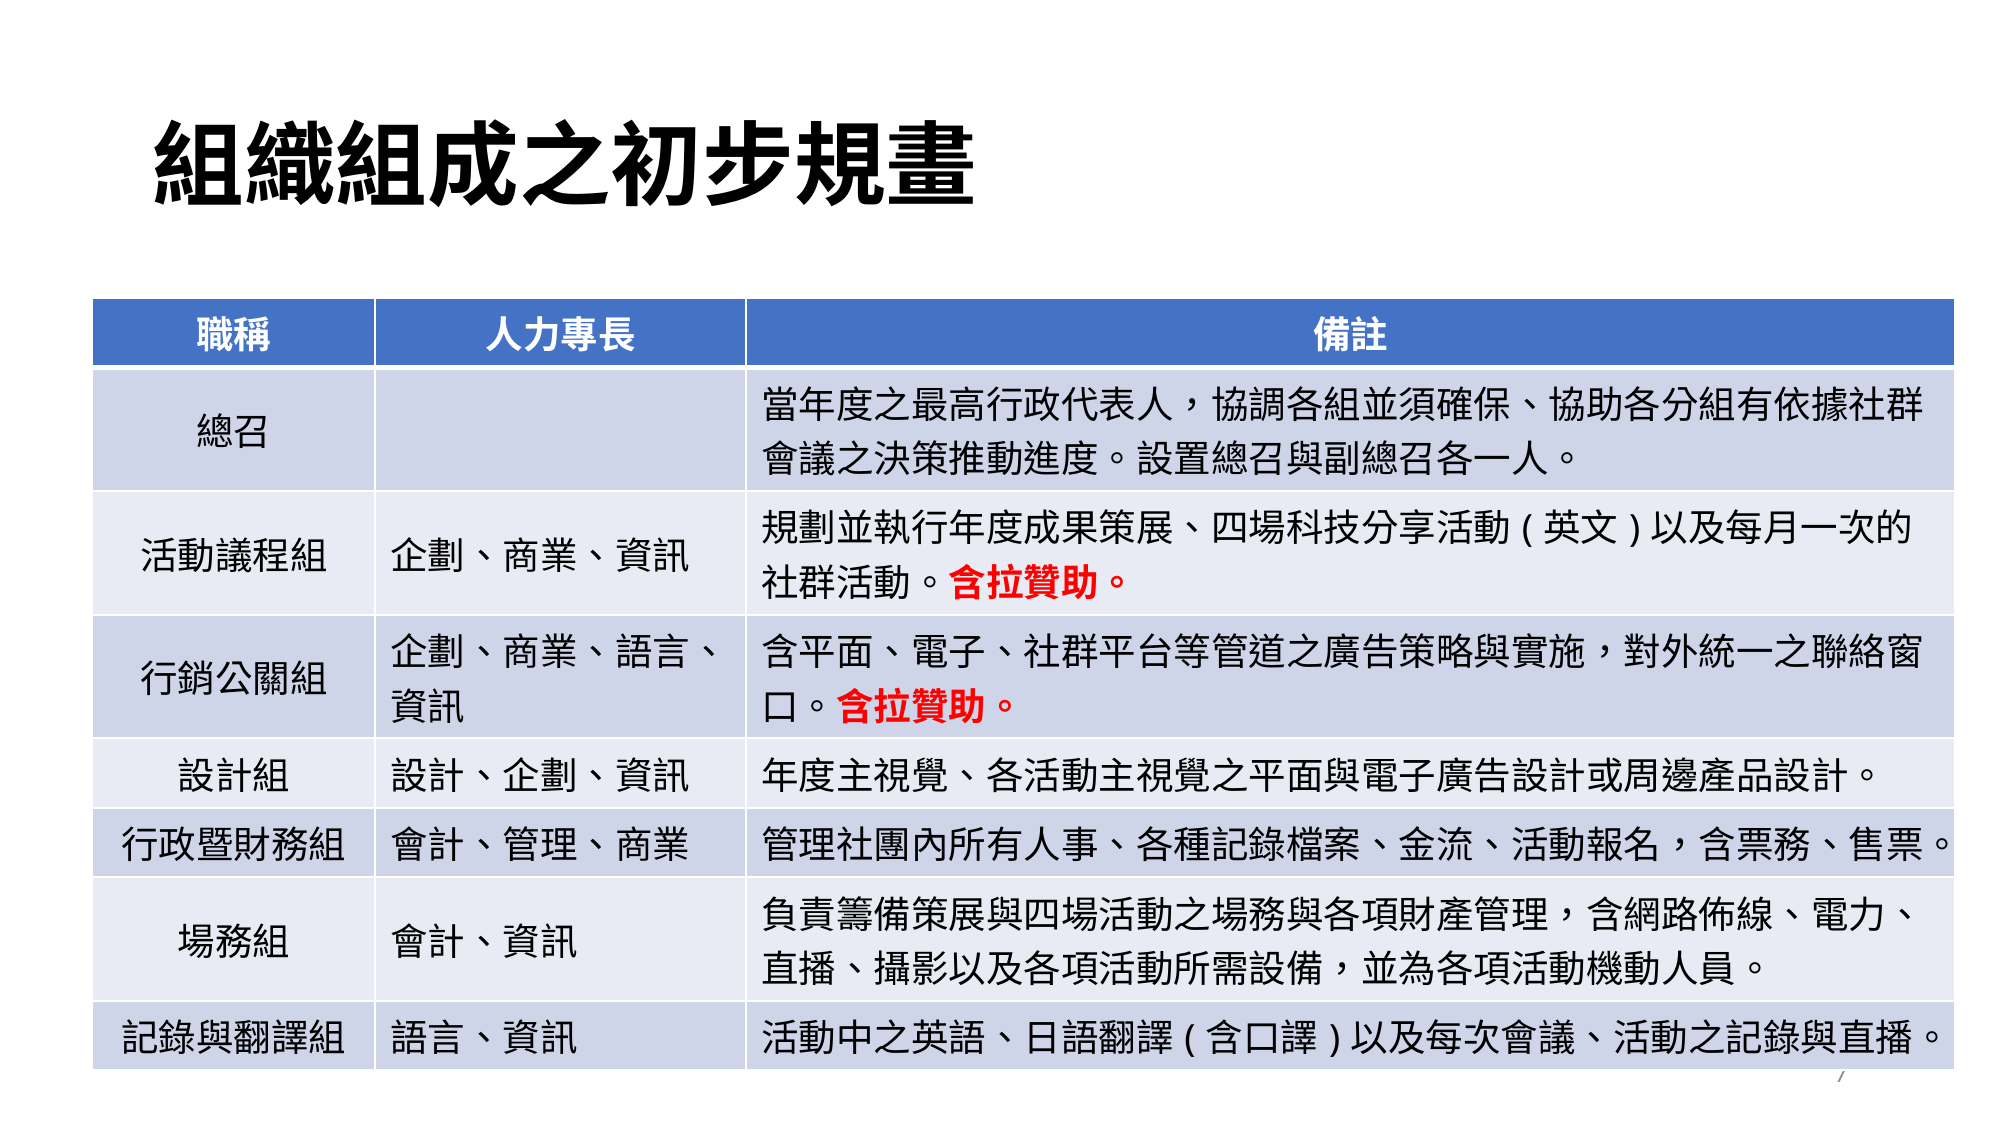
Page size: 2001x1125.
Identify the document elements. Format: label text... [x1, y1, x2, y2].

table_cell 行政暨財務組 [93, 809, 374, 876]
table_cell 總召 [93, 370, 374, 490]
table_cell 語言、資訊 [376, 1002, 745, 1069]
table_cell 當年度之最高行政代表人，協調各組並須確保、協助各分組有依據社群會議之決策推動進度。設置總召與副總召各一人。 [747, 370, 1954, 490]
table_cell 年度主視覺、各活動主視覺之平面與電子廣告設計或周邊產品設計。 [747, 739, 1954, 807]
table_cell 會計、資訊 [376, 878, 745, 1000]
table_cell 會計、管理、商業 [376, 809, 745, 876]
title 組織組成之初步規畫 [137, 59, 1863, 278]
table_cell 行銷公關組 [93, 616, 374, 737]
table_cell 企劃、商業、語言、資訊 [376, 616, 745, 737]
slide_number 7 [1412, 1042, 1863, 1103]
table_cell 管理社團內所有人事、各種記錄檔案、金流、活動報名，含票務、售票。 [747, 809, 1954, 876]
table_cell 記錄與翻譯組 [93, 1002, 374, 1069]
table_cell 設計、企劃、資訊 [376, 739, 745, 807]
table_header 人力專長 [376, 299, 745, 365]
table_header 職稱 [93, 299, 374, 365]
table_cell 活動中之英語、日語翻譯(含口譯)以及每次會議、活動之記錄與直播。 [747, 1002, 1954, 1069]
table_cell 活動議程組 [93, 492, 374, 614]
table_header 備註 [747, 299, 1954, 365]
table_cell 規劃並執行年度成果策展、四場科技分享活動(英文)以及每月一次的社群活動。含拉贊助。 [747, 492, 1954, 614]
table_cell 企劃、商業、資訊 [376, 492, 745, 614]
table_cell 場務組 [93, 878, 374, 1000]
table_cell [376, 370, 745, 490]
table_cell 負責籌備策展與四場活動之場務與各項財產管理，含網路佈線、電力、直播、攝影以及各項活動所需設備，並為各項活動機動人員。 [747, 878, 1954, 1000]
table_cell 設計組 [93, 739, 374, 807]
table_cell 含平面、電子、社群平台等管道之廣告策略與實施，對外統一之聯絡窗口。含拉贊助。 [747, 616, 1954, 737]
